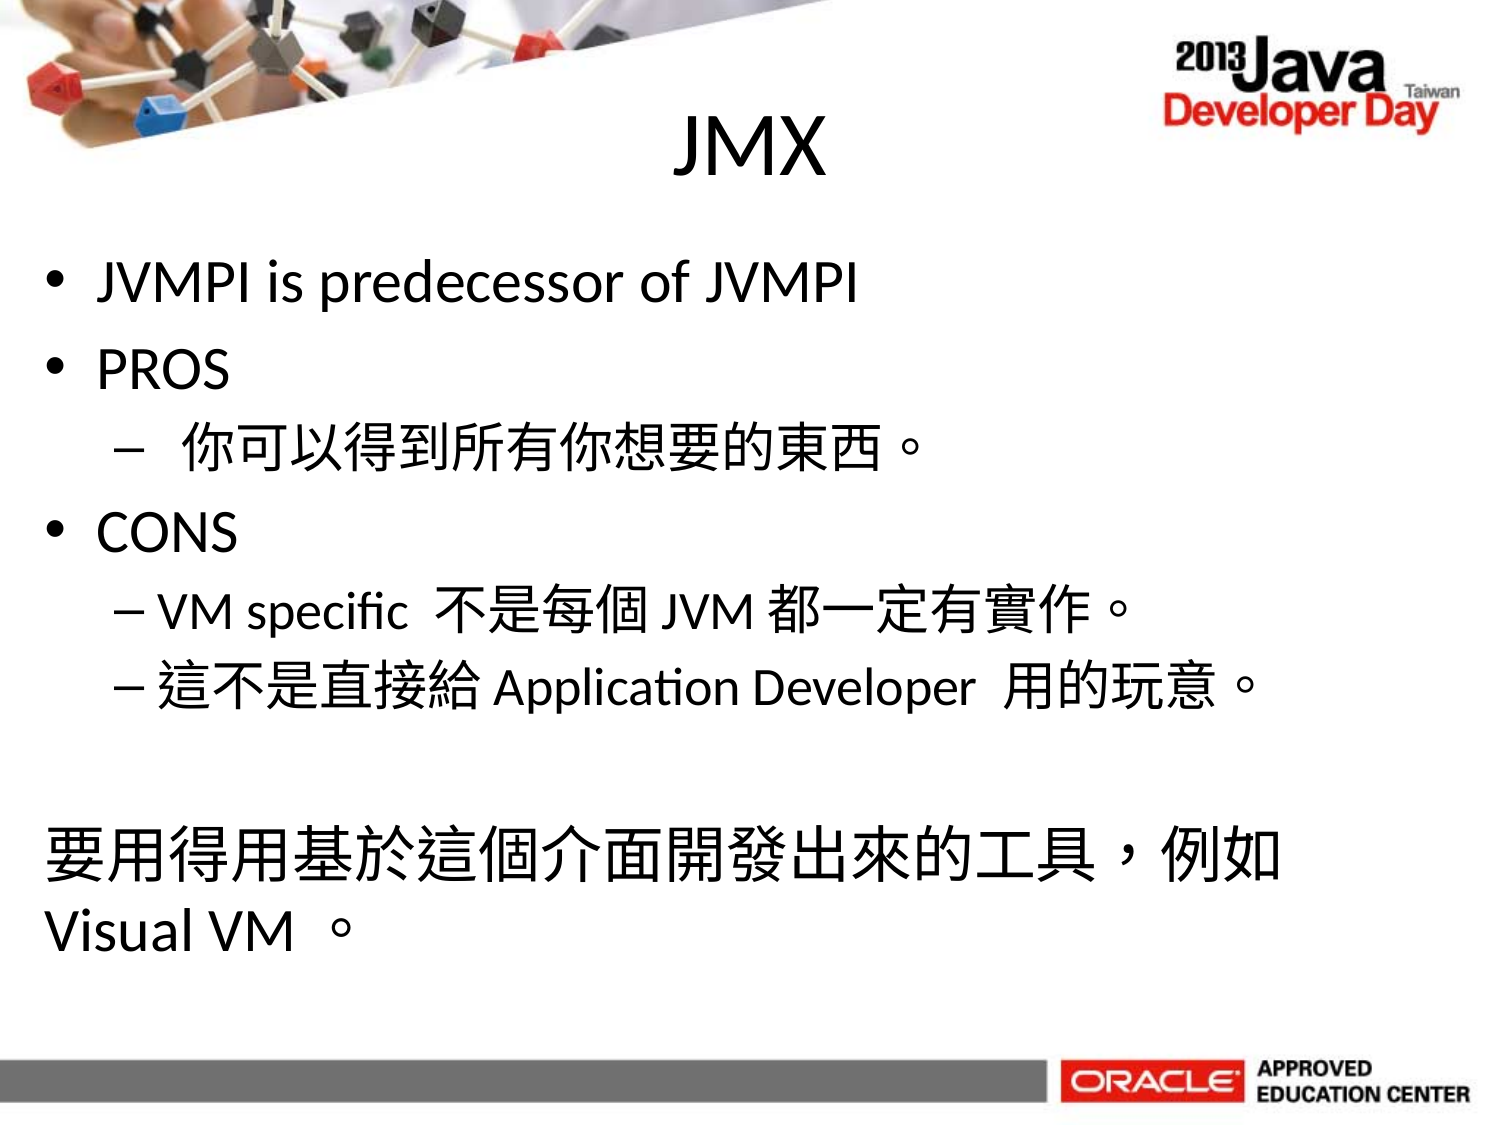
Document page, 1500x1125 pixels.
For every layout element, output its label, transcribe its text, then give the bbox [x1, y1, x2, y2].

title JMX [75, 45, 1425, 233]
picture [0, 0, 1500, 1125]
list JVMPI is predecessor of JVMPI PROS 你可以得到所有你想要的東西。 CONS VM specific 不是每個JVM都一定有實作。 這不是直接給Application Developer 用的玩意。 要用得用基於這個介面開發出來的工具，例如Visual VM。 [29, 233, 1341, 976]
